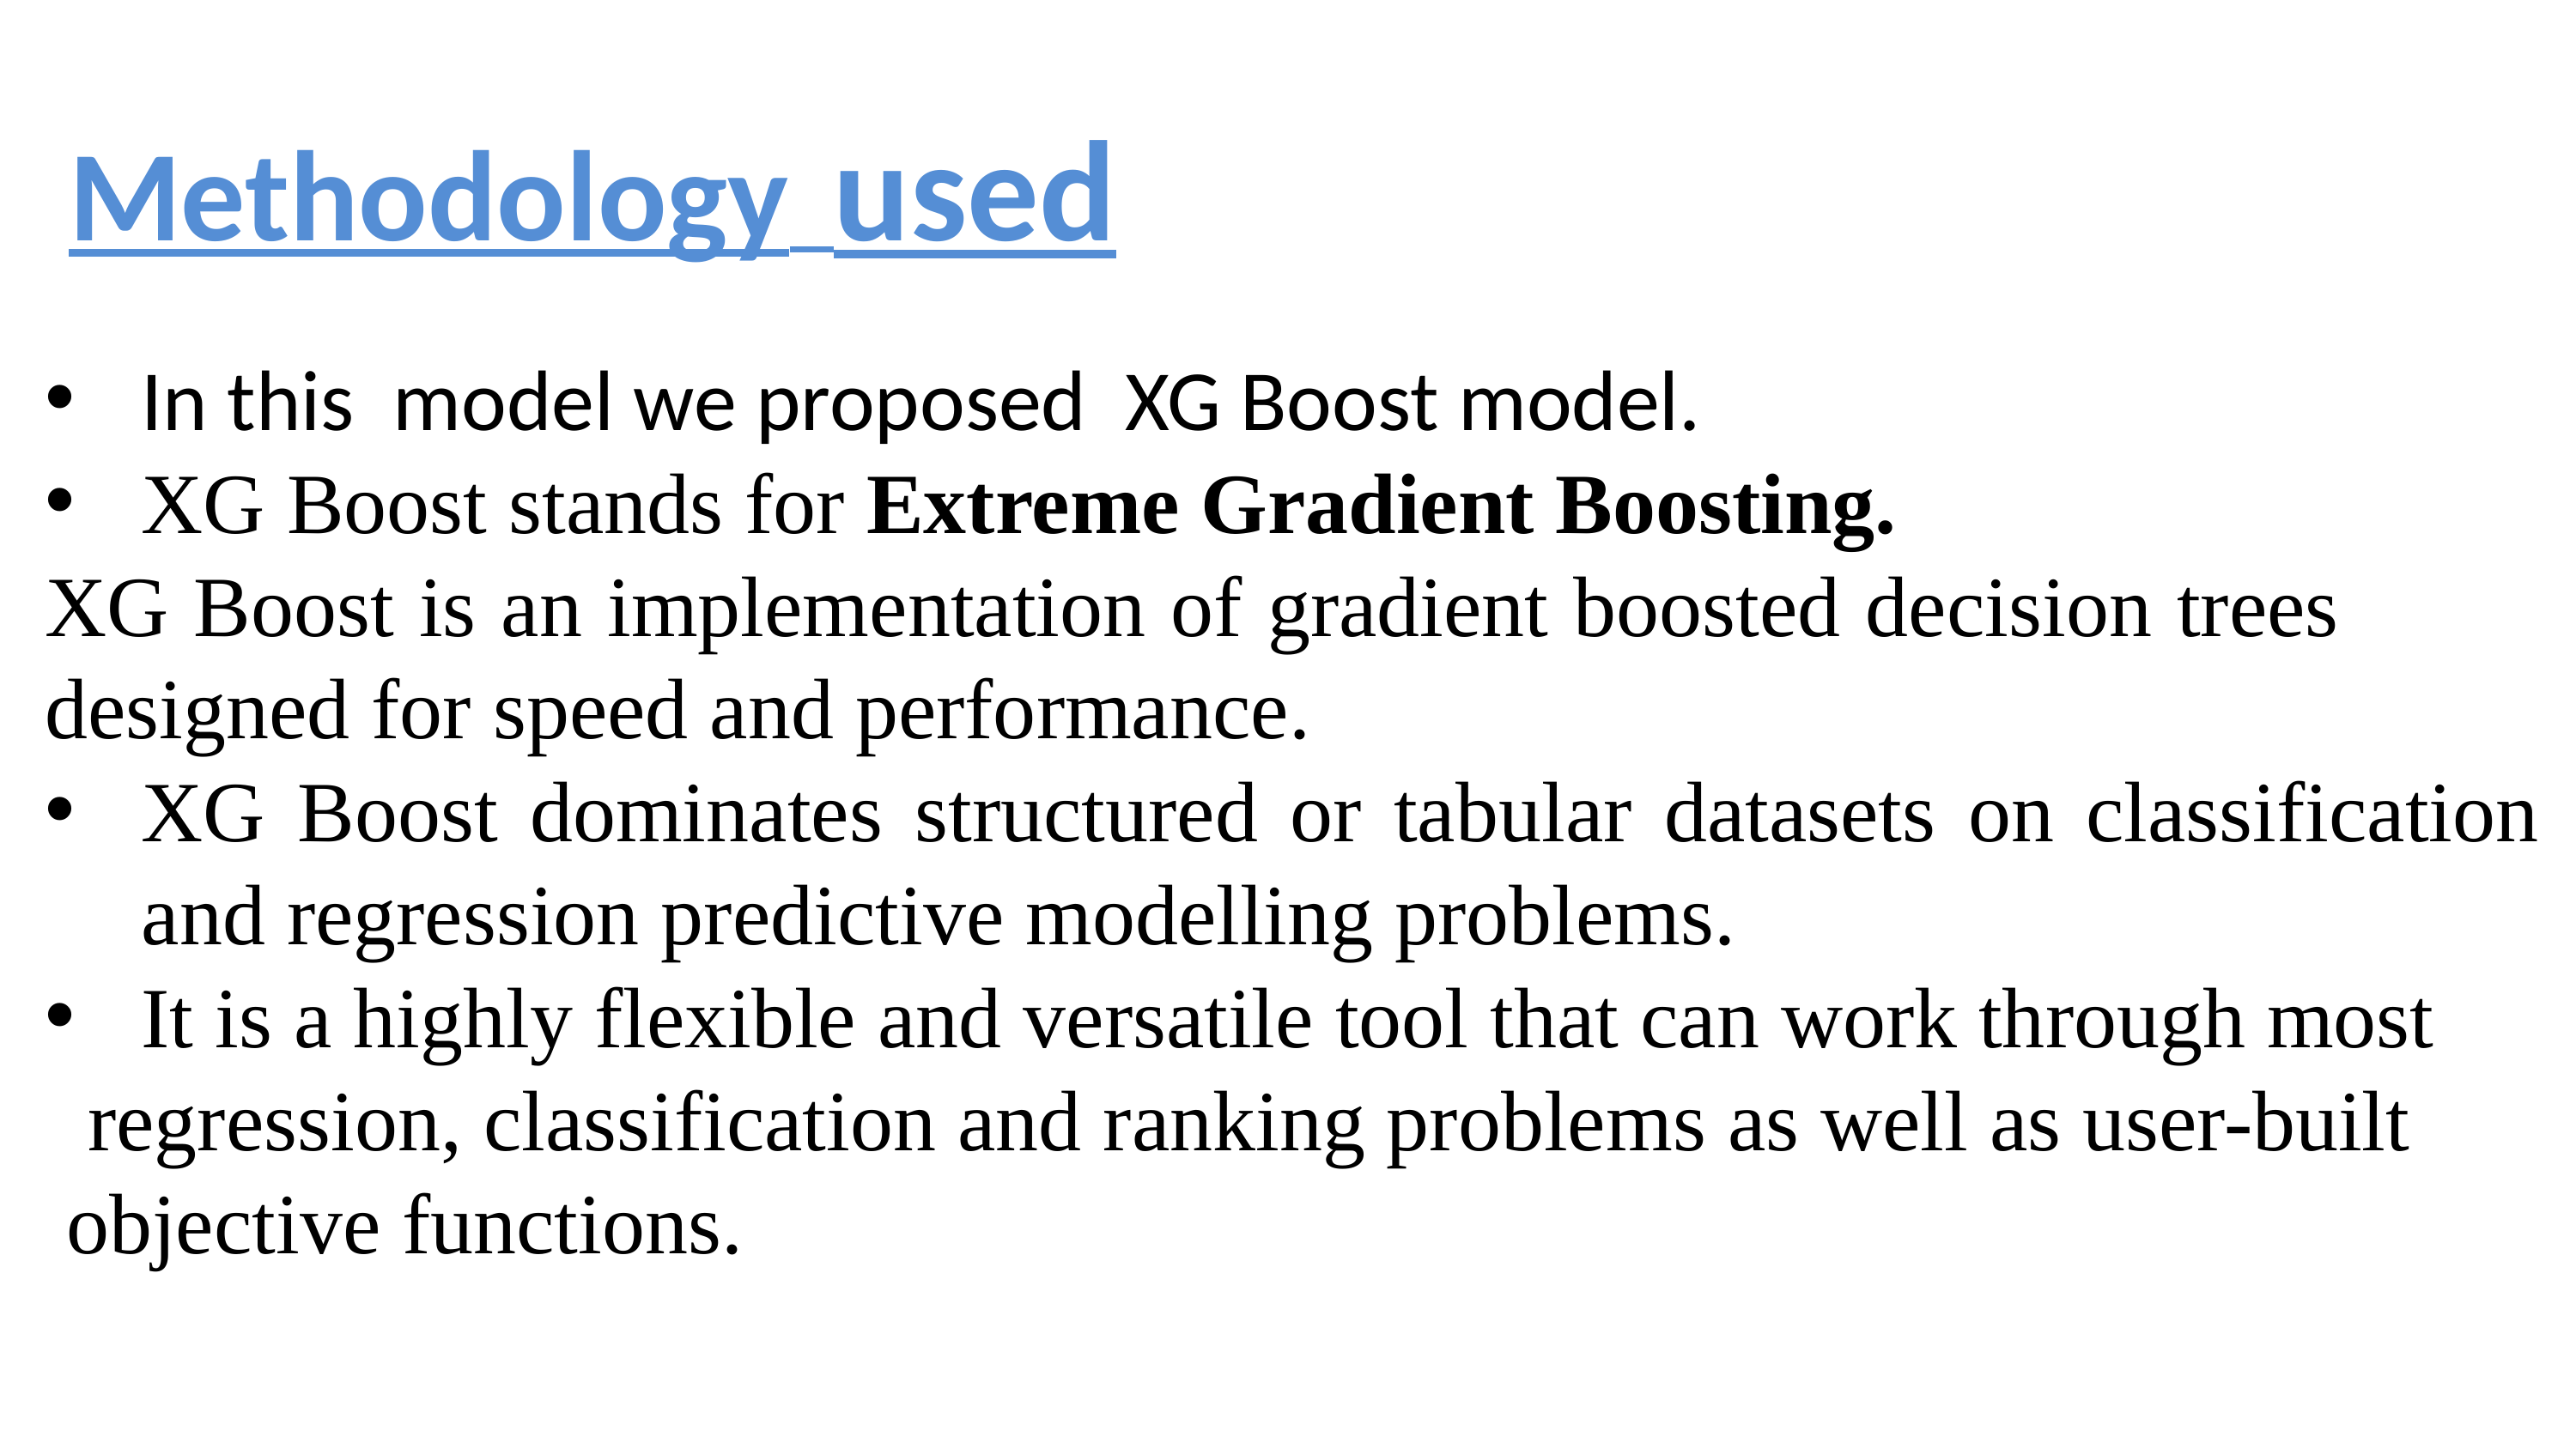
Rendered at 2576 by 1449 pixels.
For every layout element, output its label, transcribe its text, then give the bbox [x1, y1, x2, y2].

text_box In this model we proposed XG Boost model. XG Boost stands for Extreme Gradient Boosting. XG Boost is an implementation of gradient boosted decision trees designed for speed and performance. XG Boost dominates structured or tabular datasets on classification and regression predictive modelling problems. It is a highly flexible and versatile tool that can work through most regression, classification and ranking problems as well as user-built objective functions. [32, 337, 2555, 1380]
text_box Methodology used [56, 91, 1129, 276]
